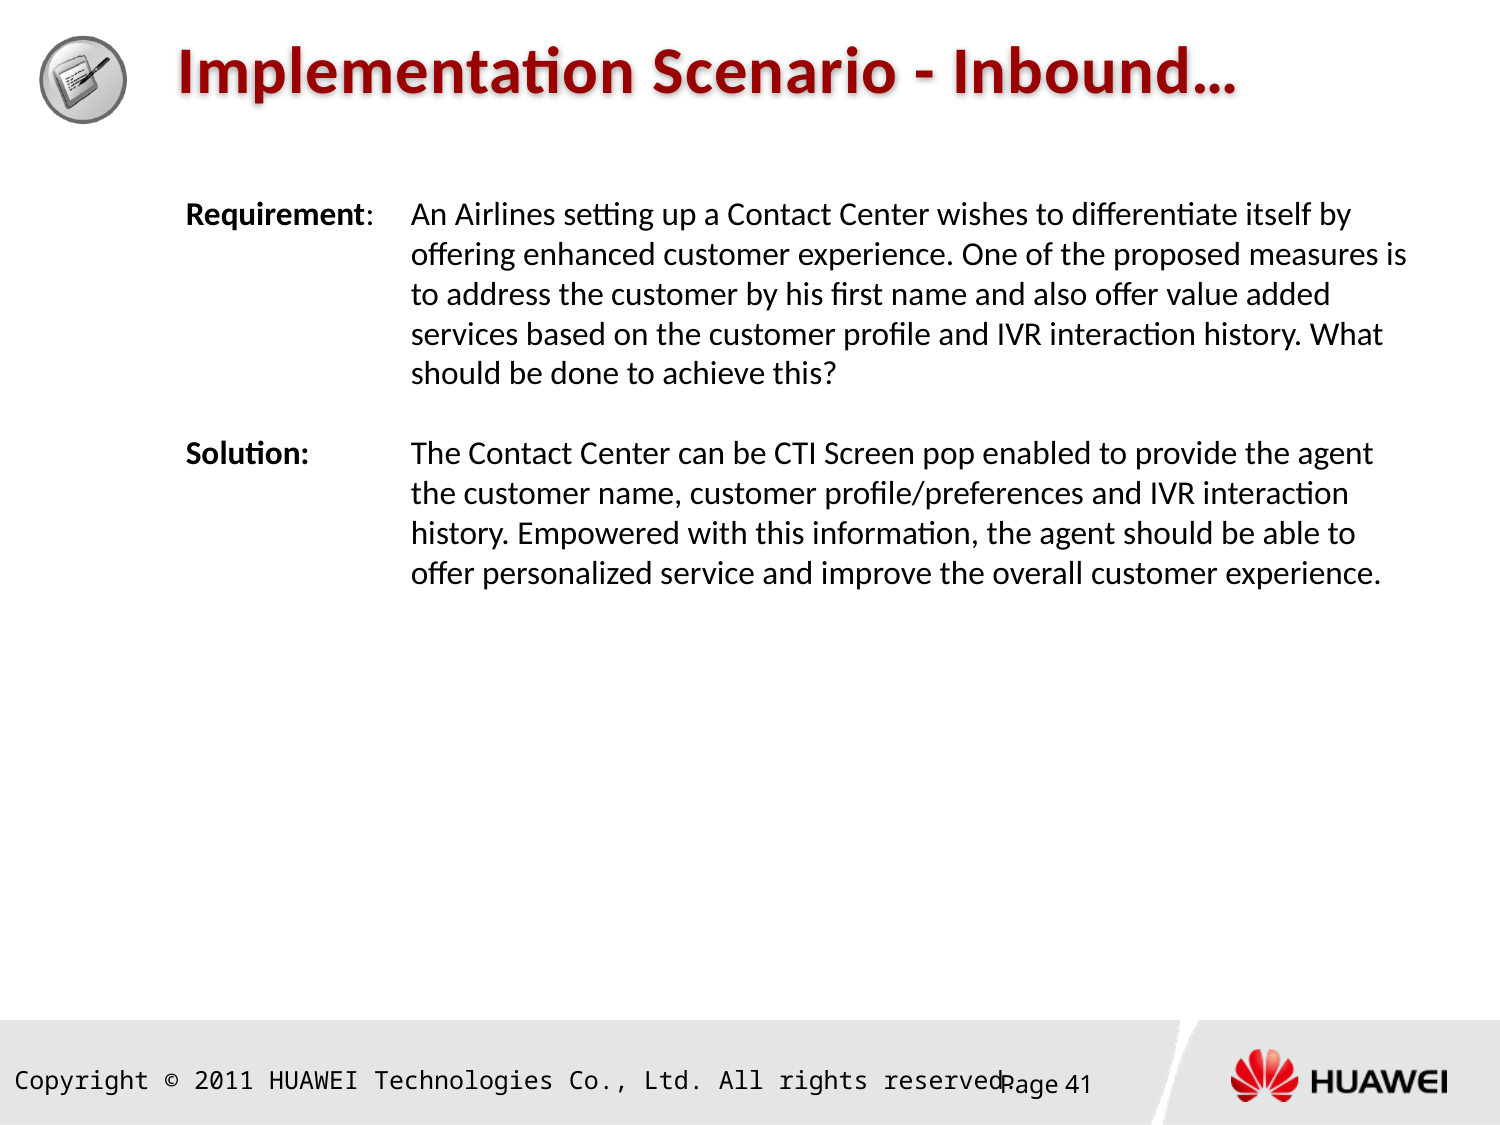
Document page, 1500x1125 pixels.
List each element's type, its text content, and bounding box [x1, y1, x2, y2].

picture [0, 1020, 1500, 1125]
picture [992, 1077, 999, 1087]
title Implementation Scenario - Inbound… [147, 0, 1500, 139]
picture [32, 28, 134, 131]
slide_number Page 40 [999, 1070, 1350, 1125]
text_box Requirement: An Airlines setting up a Contact Center wishes to differentiate itself by offering enhanced customer experience. One of the proposed measures is to address the customer by his first name and also offer value added services based on the customer profile and IVR interaction history. What should be done to achieve this? Solution: The Contact Center can be CTI Screen pop enabled to provide the agent the customer name, customer profile/preferences and IVR interaction history. Empowered with this information, the agent should be able to offer personalized service and improve the overall customer experience. [171, 184, 1435, 599]
